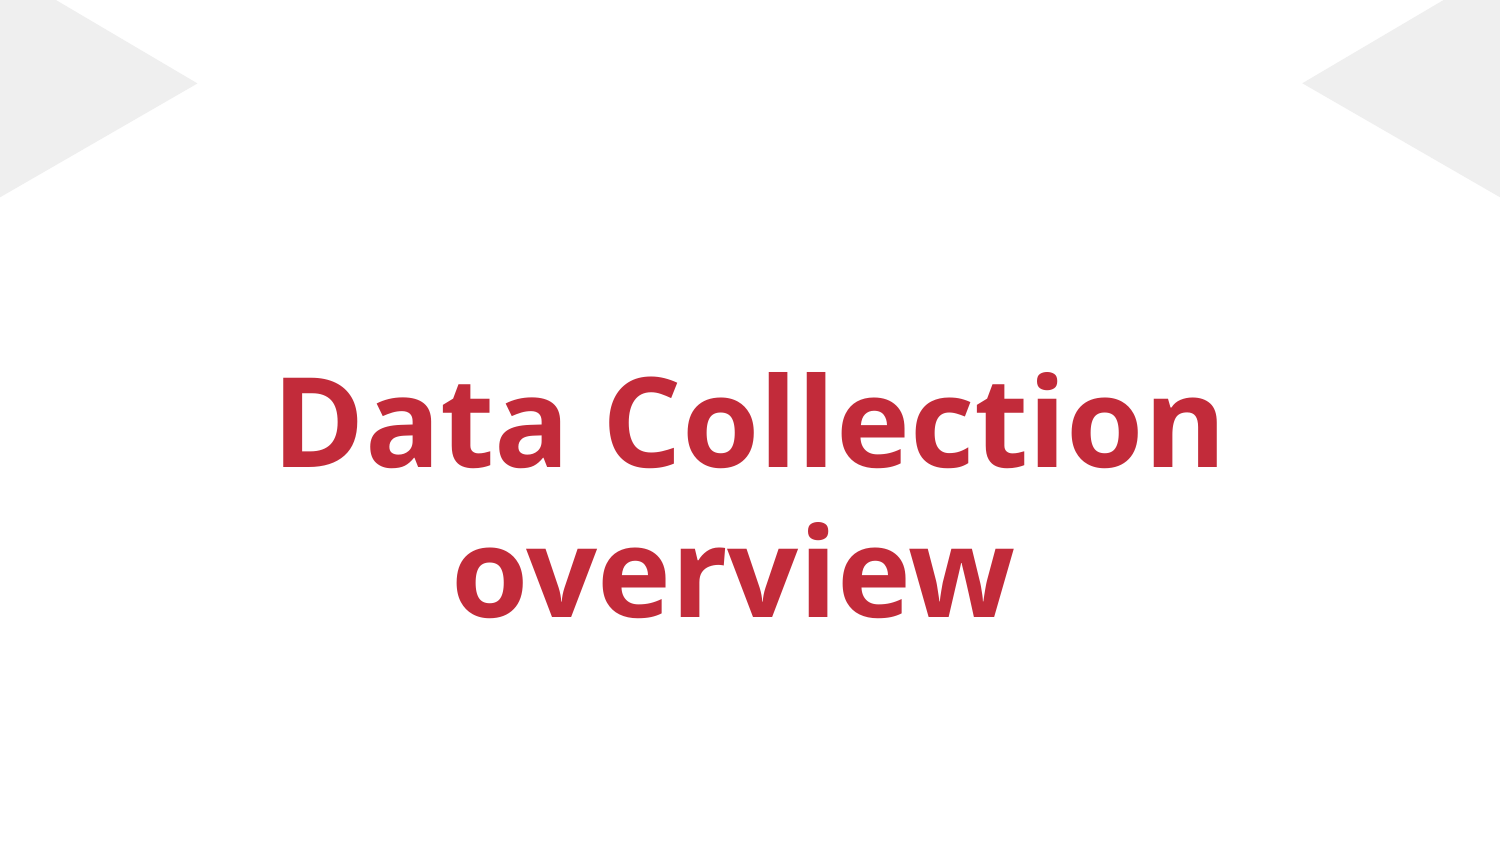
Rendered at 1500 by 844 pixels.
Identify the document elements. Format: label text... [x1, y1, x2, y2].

title Data Collection overview [118, 327, 1382, 422]
